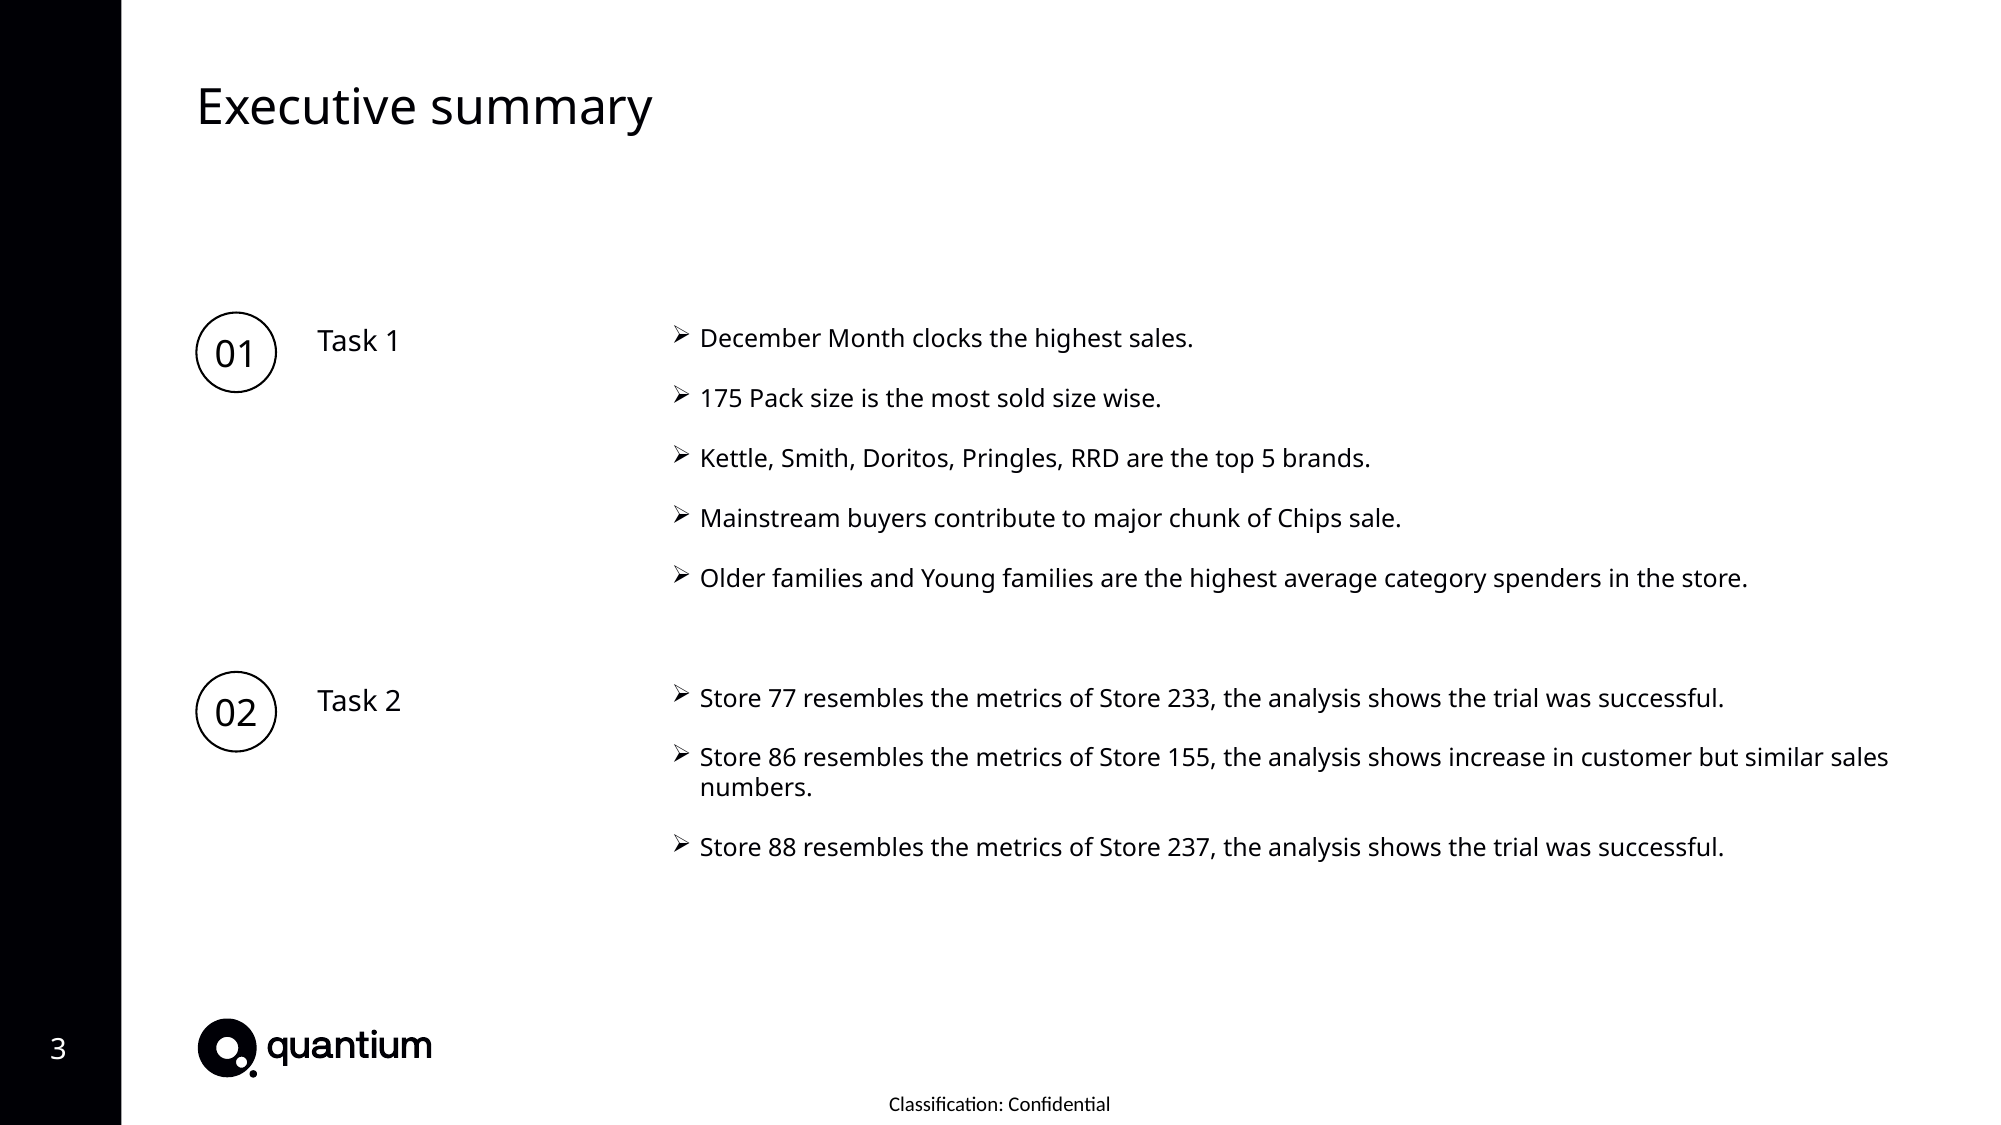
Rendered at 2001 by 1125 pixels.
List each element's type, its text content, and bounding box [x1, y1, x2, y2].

text_box December Month clocks the highest sales. 175 Pack size is the most sold size wise. Kettle, Smith, Doritos, Pringles, RRD are the top 5 brands. Mainstream buyers contribute to major chunk of Chips sale. Older families and Young families are the highest average category spenders in the store. [671, 322, 1916, 672]
text_box Task 1 [317, 322, 629, 605]
text_box Store 77 resembles the metrics of Store 233, the analysis shows the trial was successful. Store 86 resembles the metrics of Store 155, the analysis shows increase in customer but similar sales numbers. Store 88 resembles the metrics of Store 237, the analysis shows the trial was successful. [671, 682, 1916, 964]
text_box 02 [195, 670, 278, 753]
text_box Task 2 [317, 682, 629, 964]
text_box 01 [195, 311, 278, 394]
list Executive summary [196, 74, 1916, 210]
